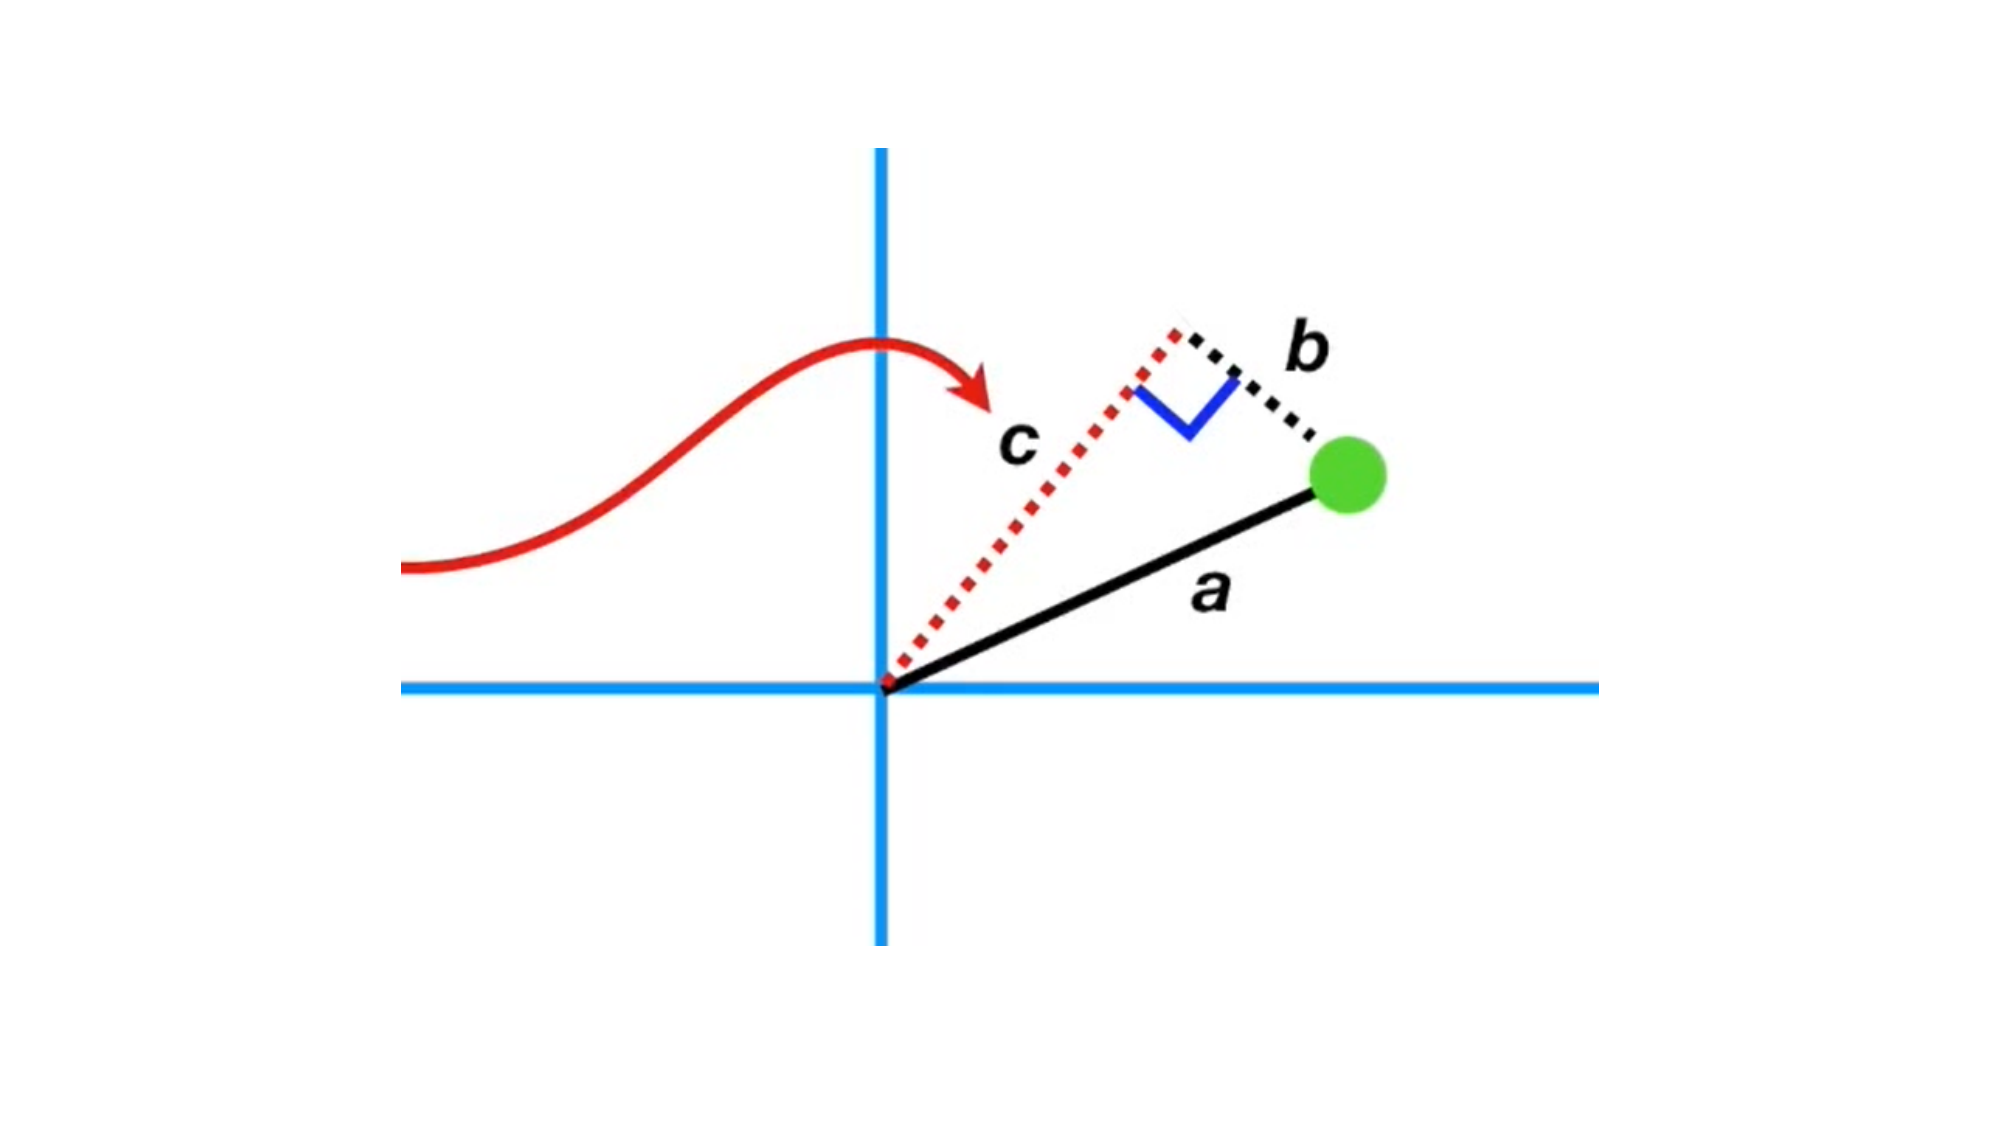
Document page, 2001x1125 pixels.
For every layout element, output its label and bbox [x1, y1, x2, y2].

picture [401, 148, 1599, 946]
